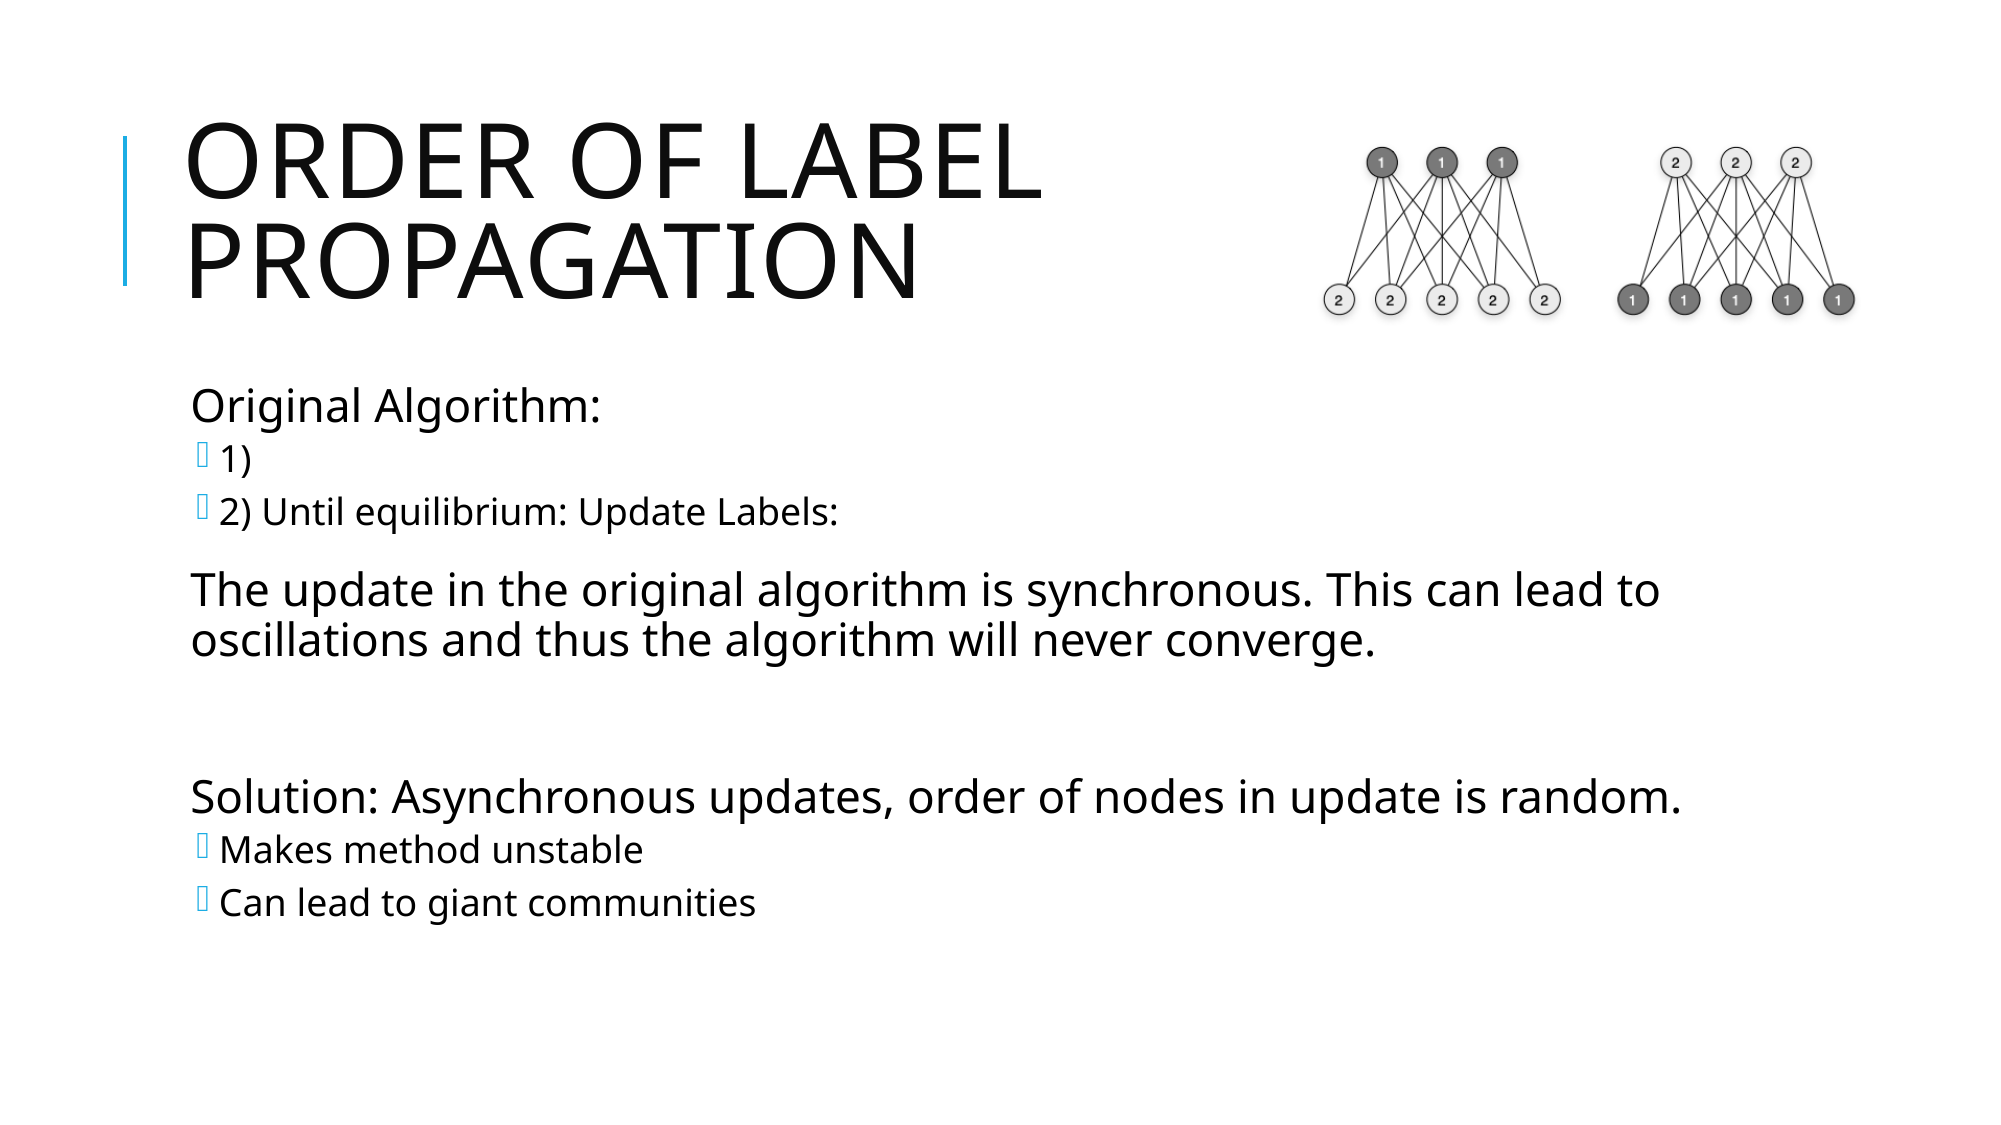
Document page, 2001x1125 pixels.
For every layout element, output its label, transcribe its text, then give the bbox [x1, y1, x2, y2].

picture [1233, 75, 1889, 343]
title Order of Label Propagation [168, 96, 1227, 342]
